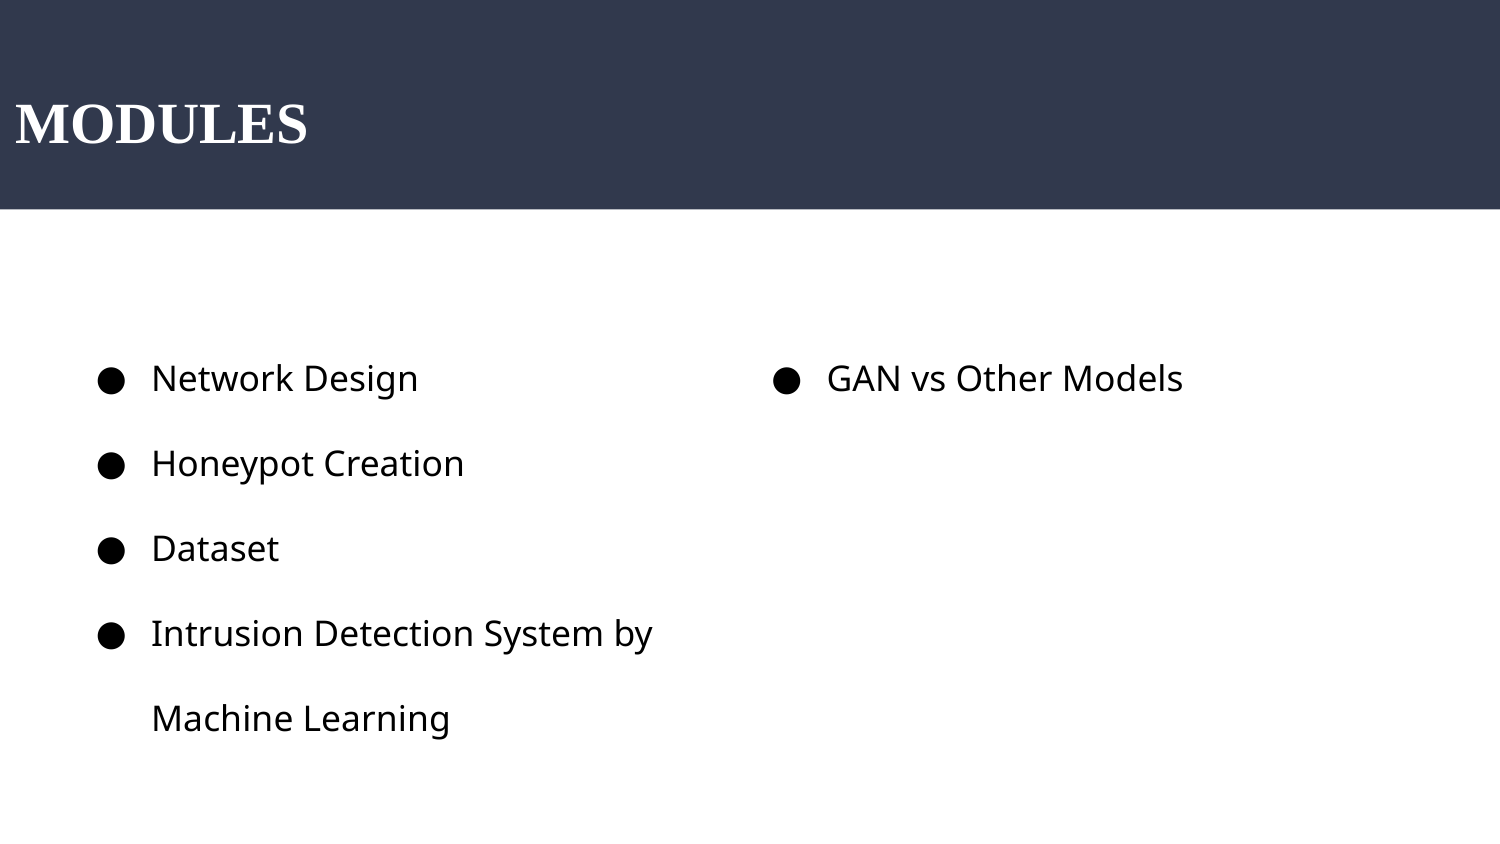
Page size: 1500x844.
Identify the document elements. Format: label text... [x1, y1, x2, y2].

text_box Network Design Honeypot Creation Dataset Intrusion Detection System by Machine Learning Threat Detection GAN vs Other Models [61, 297, 1443, 844]
title MODULES [0, 0, 1500, 208]
